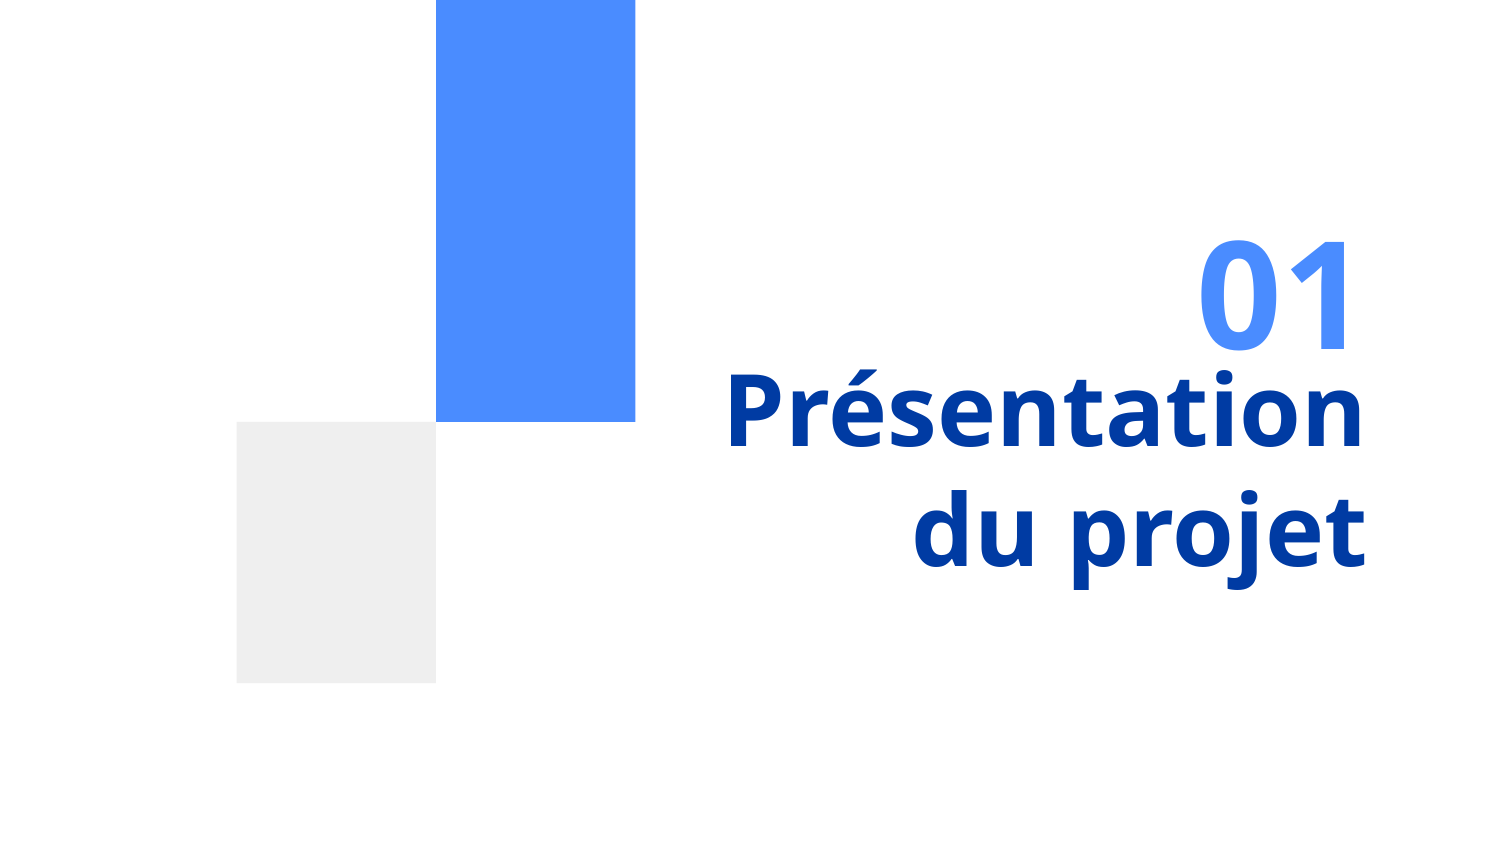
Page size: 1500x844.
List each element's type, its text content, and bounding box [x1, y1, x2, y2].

title Présentation du projet [650, 397, 1383, 536]
title 01 [650, 207, 1383, 395]
